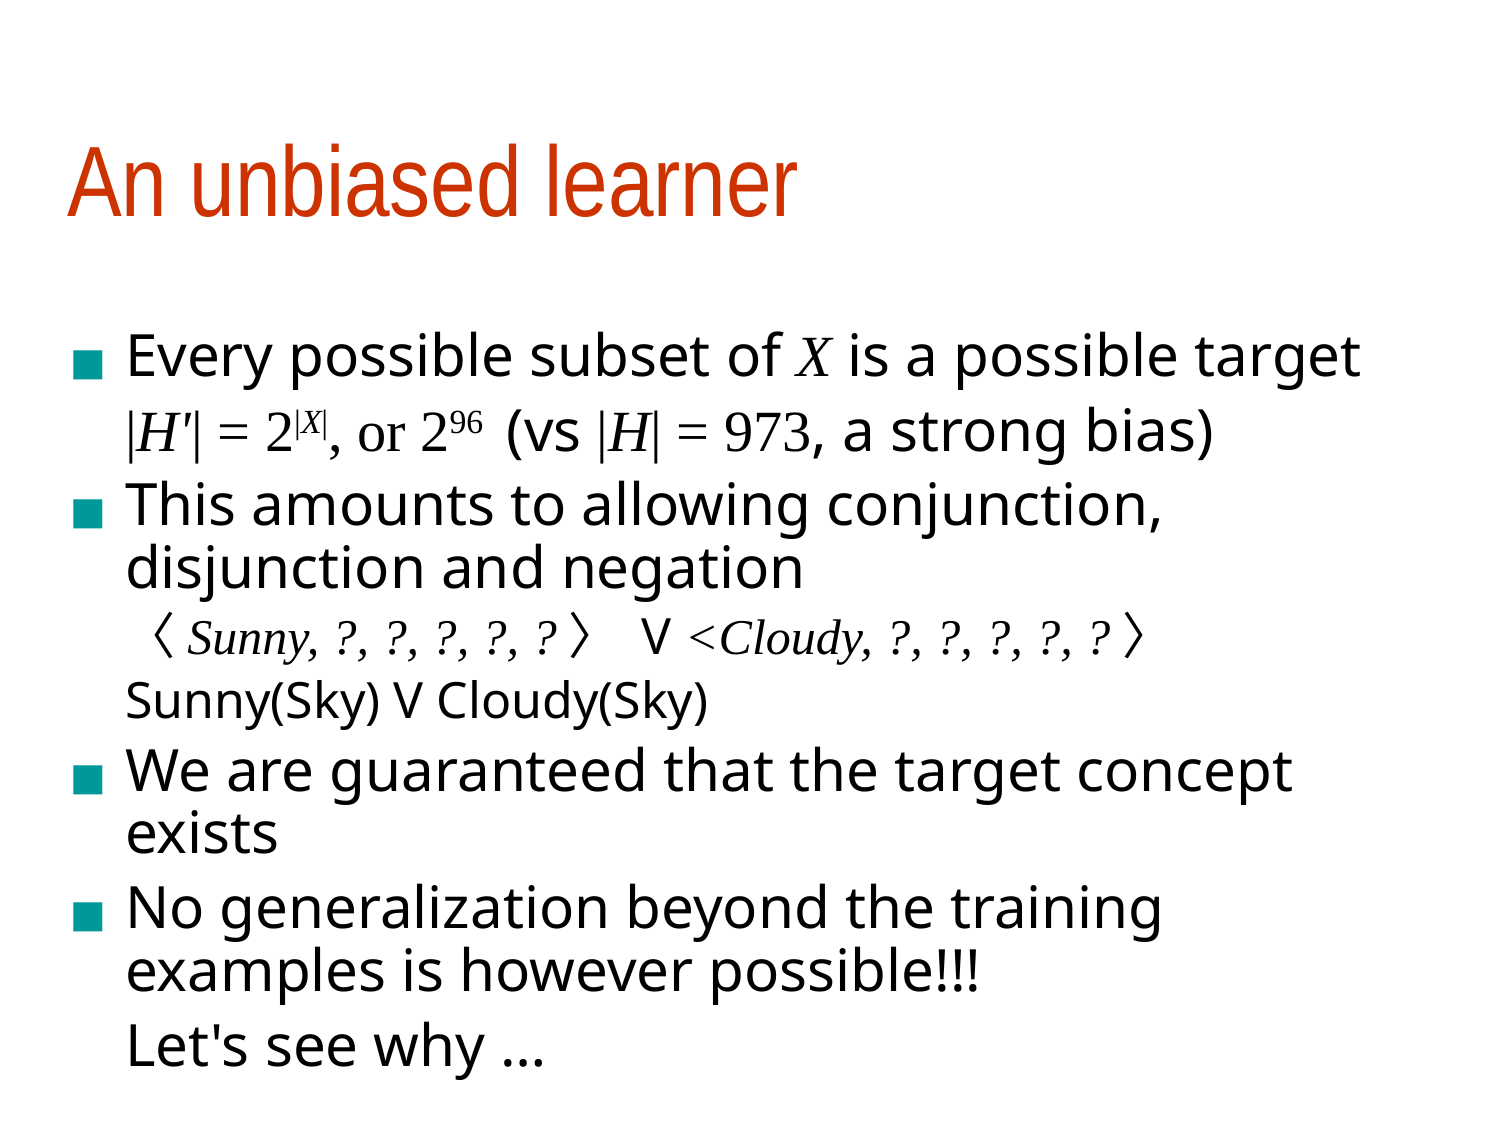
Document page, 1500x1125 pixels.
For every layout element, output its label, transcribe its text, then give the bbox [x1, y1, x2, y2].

title An unbiased learner [52, 40, 1469, 244]
list Every possible subset of X is a possible target |H'| = 2|X|, or 296 (vs |H| = 973, a strong bias) This amounts to allowing conjunction, disjunction and negation 〈Sunny, ?, ?, ?, ?, ?〉 V <Cloudy, ?, ?, ?, ?, ?〉 Sunny(Sky) V Cloudy(Sky) We are guaranteed that the target concept exists No generalization beyond the training examples is however possible!!! Let's see why … [53, 318, 1401, 1039]
